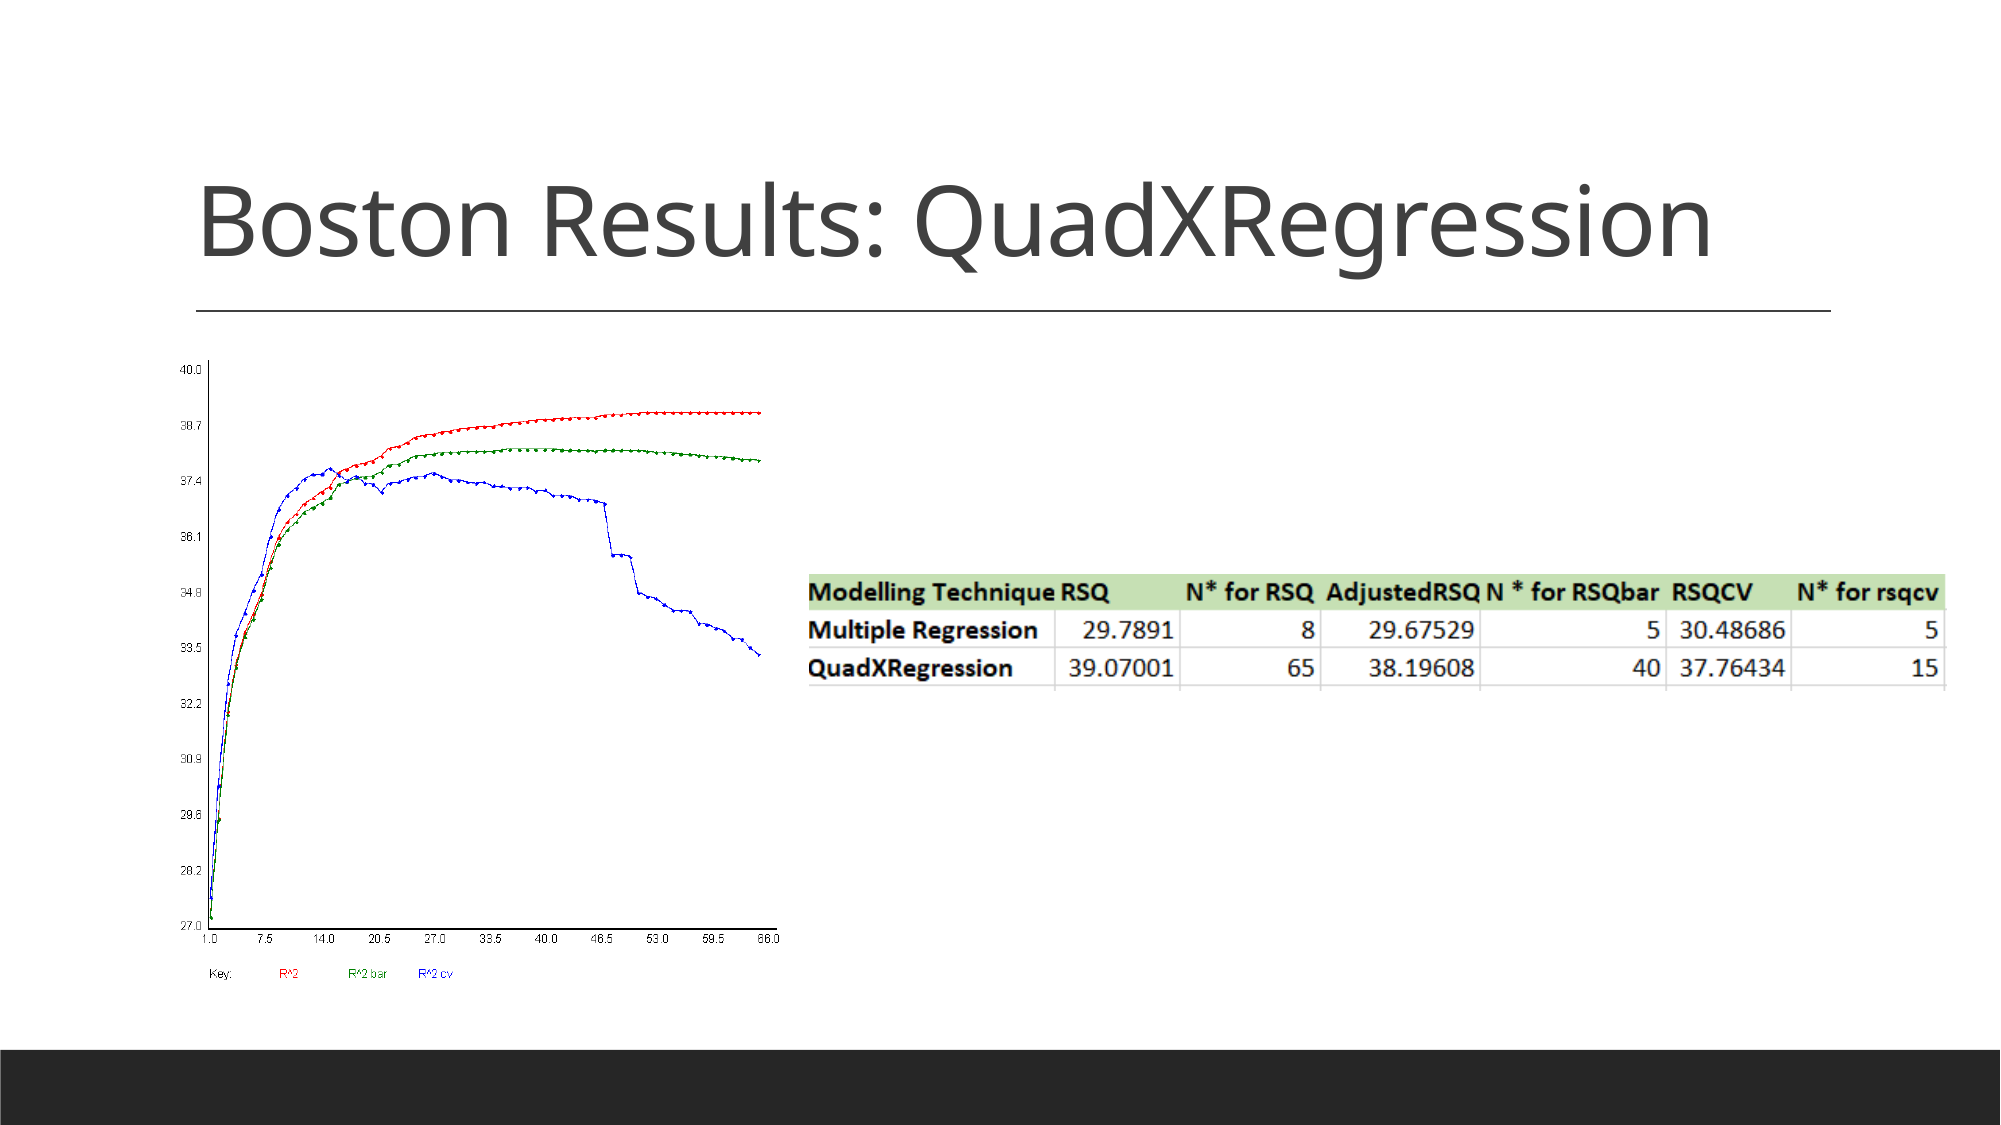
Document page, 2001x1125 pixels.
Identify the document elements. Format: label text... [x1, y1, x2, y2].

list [153, 324, 810, 992]
picture [808, 574, 1947, 691]
title Boston Results: QuadXRegression [180, 47, 1830, 285]
